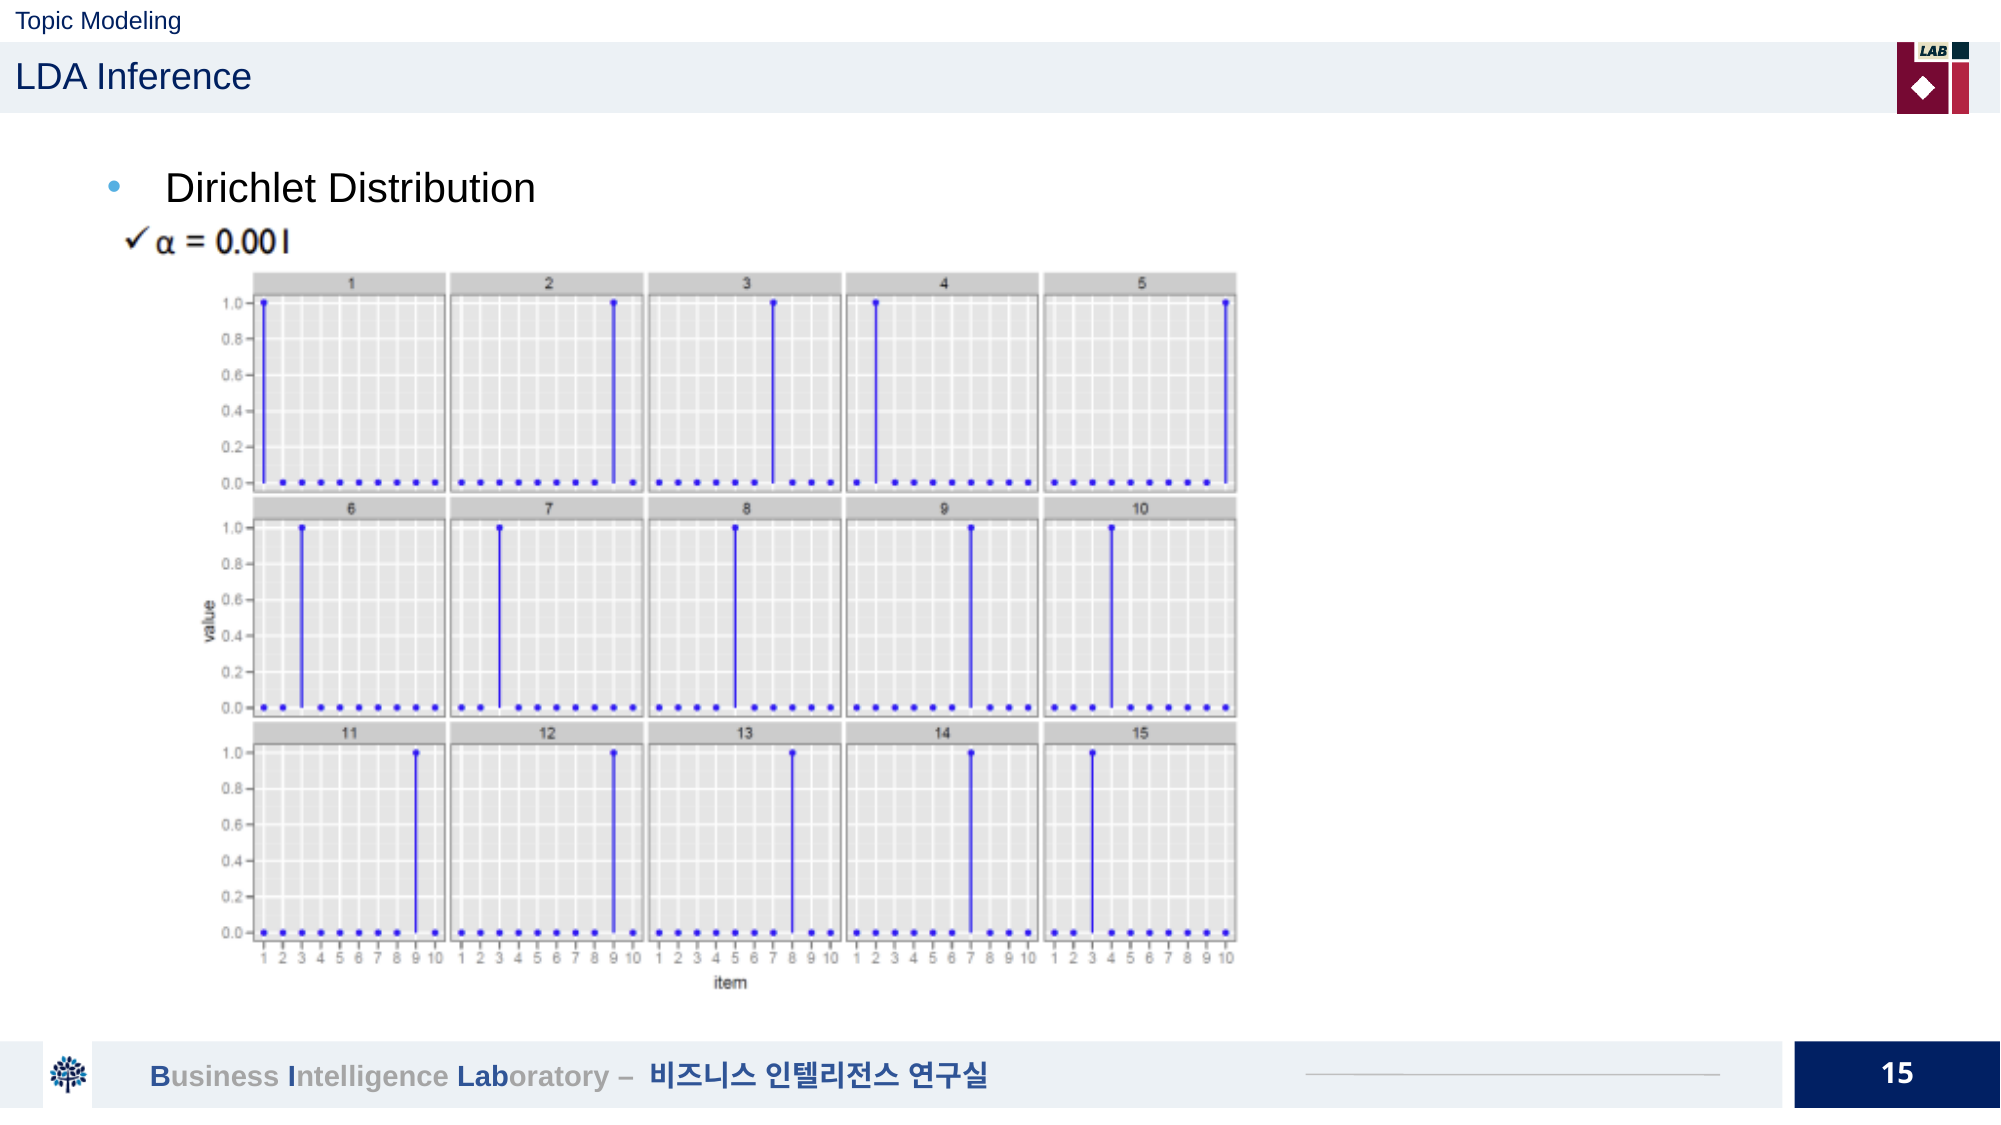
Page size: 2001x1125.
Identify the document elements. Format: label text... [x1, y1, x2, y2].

picture [43, 1041, 92, 1108]
picture [103, 208, 1331, 1006]
title Topic Modeling [0, 0, 598, 42]
subtitle LDA Inference [0, 42, 1326, 113]
picture [1897, 41, 1969, 114]
slide_number 15 [1825, 1044, 1970, 1105]
list Dirichlet Distribution [73, 138, 1927, 1028]
